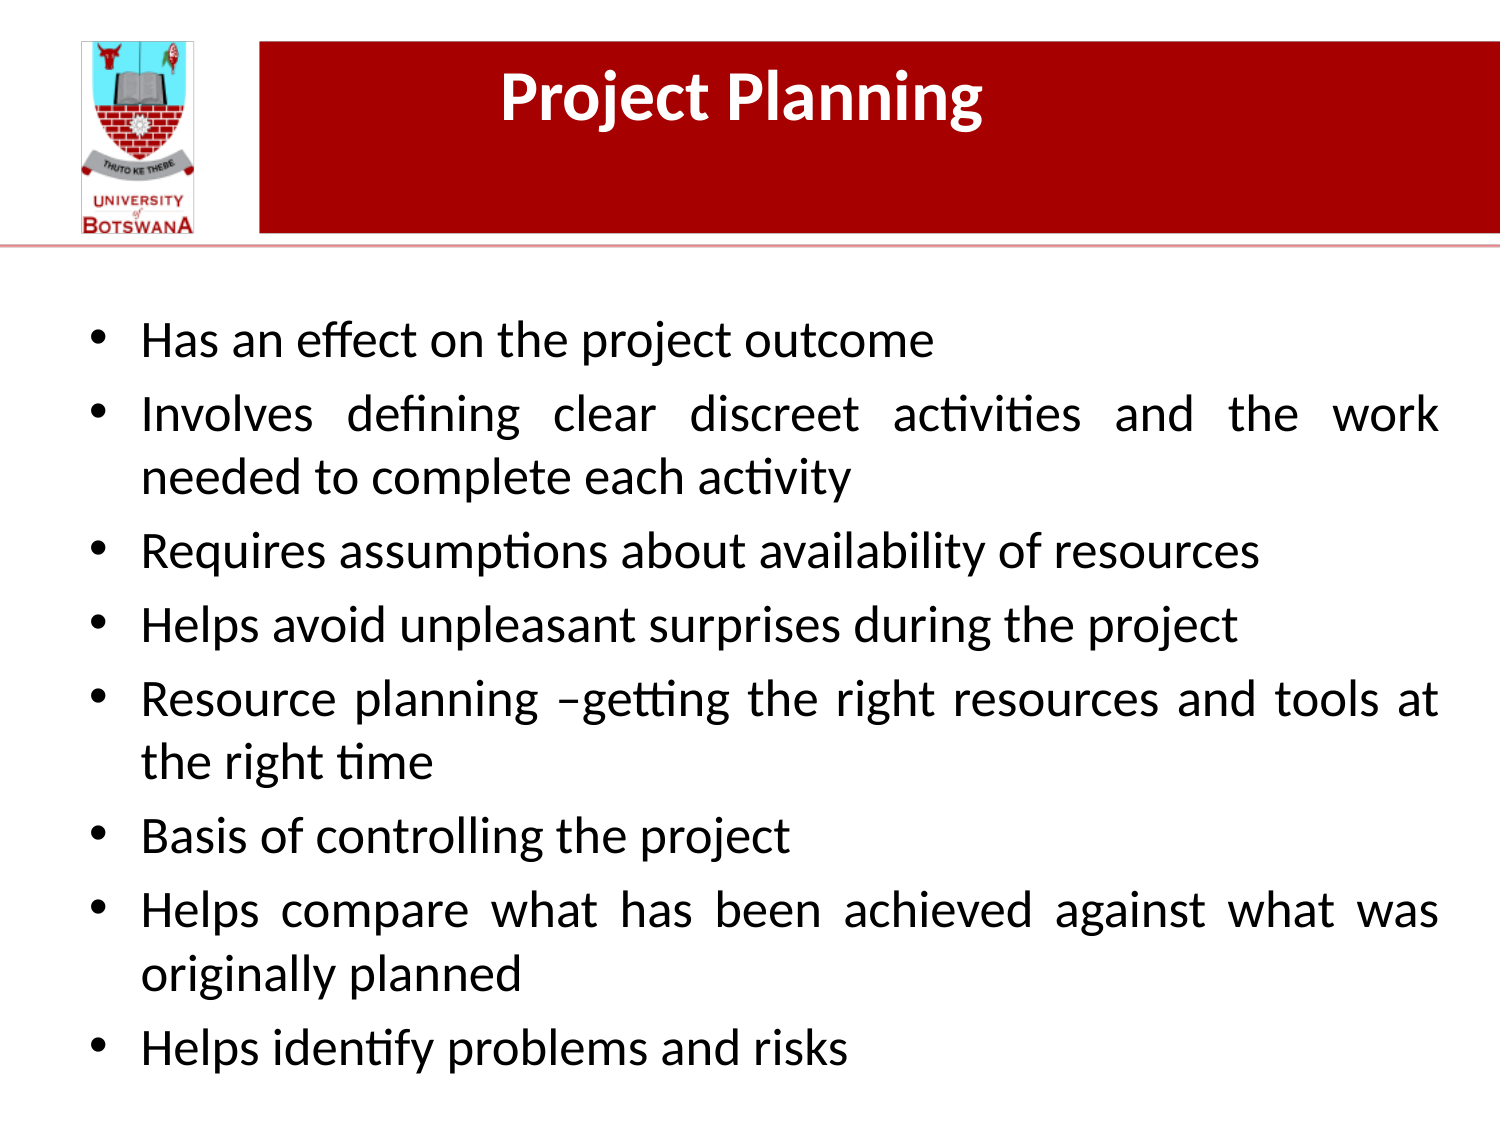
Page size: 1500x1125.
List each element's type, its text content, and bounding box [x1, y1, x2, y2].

list Has an effect on the project outcome Involves defining clear discreet activities and the work needed to complete each activity Requires assumptions about availability of resources Helps avoid unpleasant surprises during the project Resource planning –getting the right resources and tools at the right time Basis of controlling the project Helps compare what has been achieved against what was originally planned Helps identify problems and risks [75, 251, 1456, 1084]
title Project Planning [75, 41, 1425, 230]
